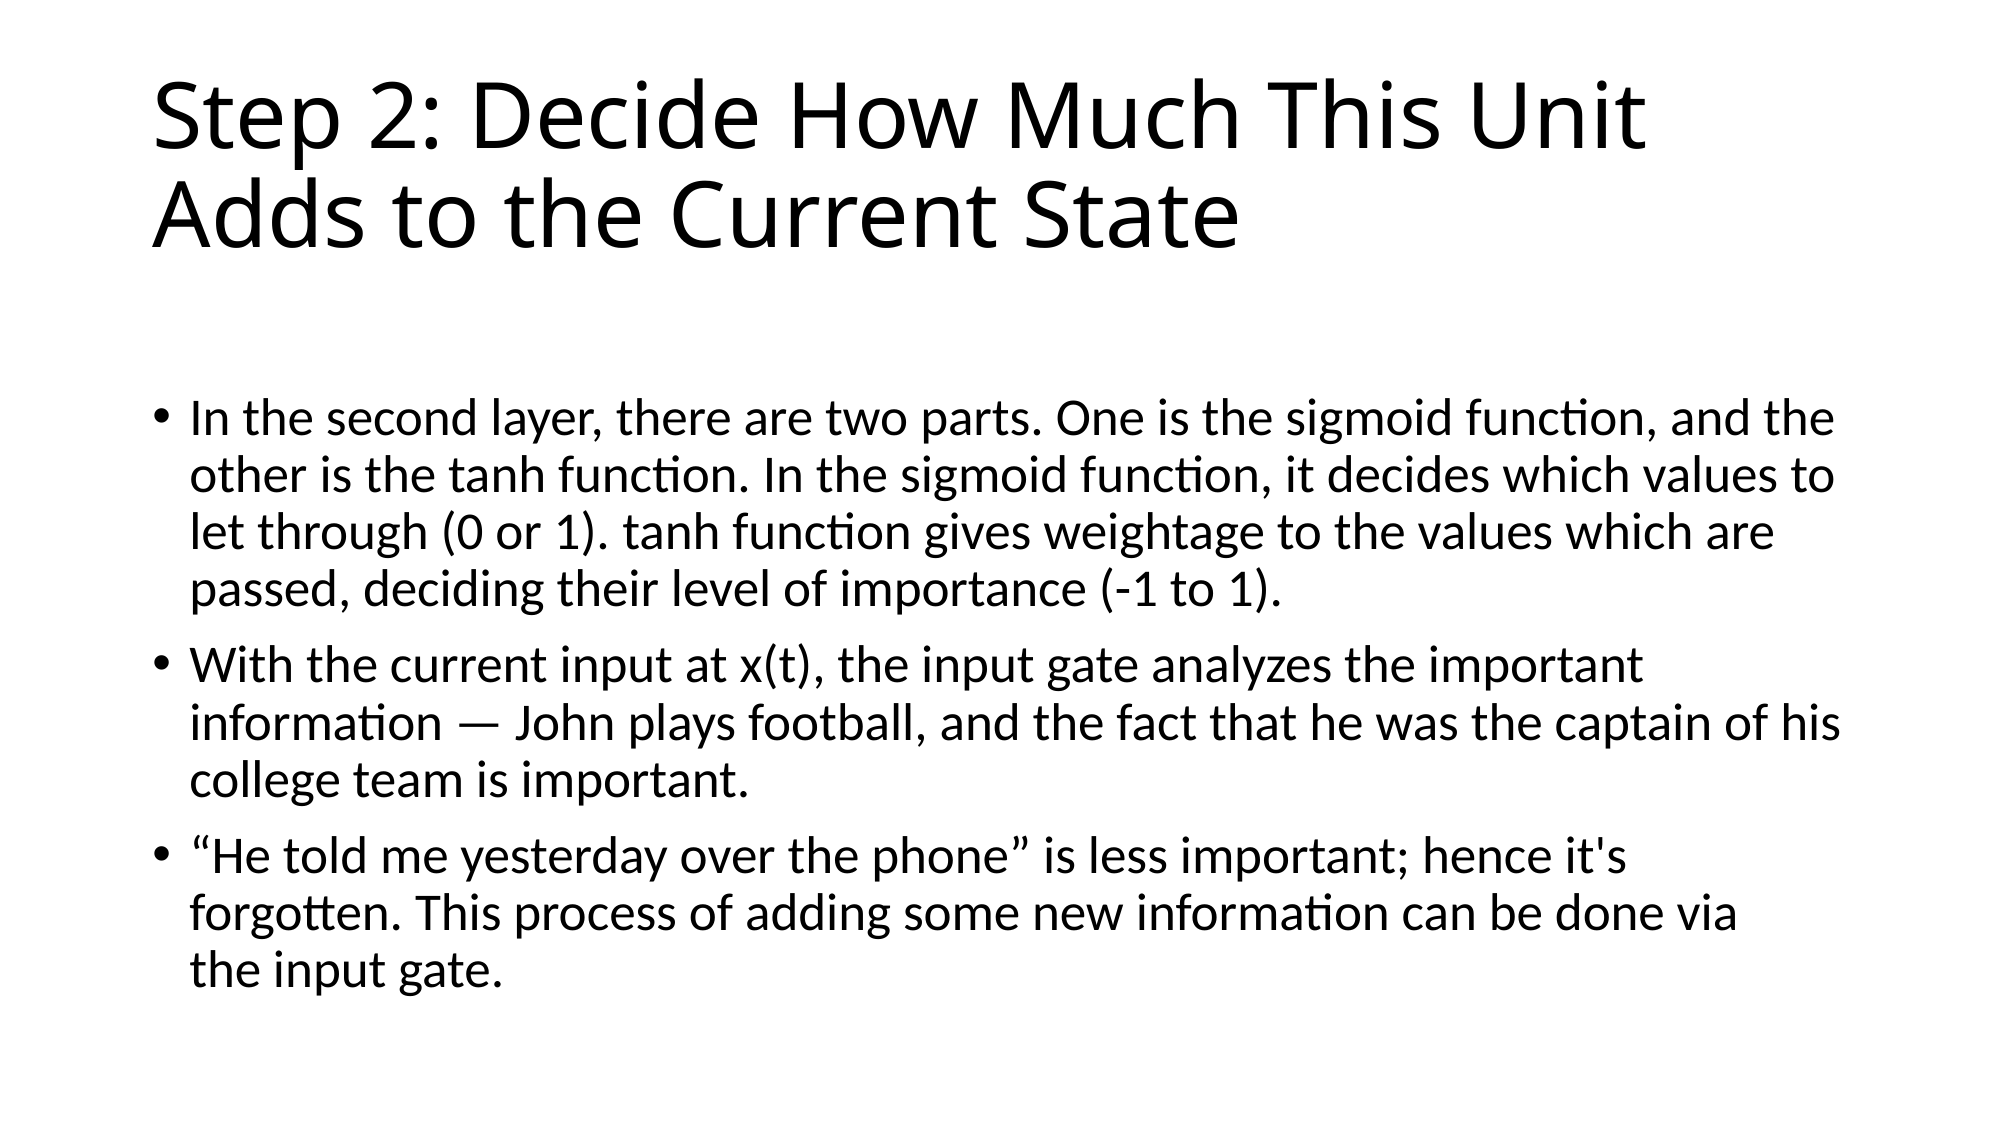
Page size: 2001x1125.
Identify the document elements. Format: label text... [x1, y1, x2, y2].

title Step 2: Decide How Much This Unit Adds to the Current State [137, 59, 1863, 278]
list In the second layer, there are two parts. One is the sigmoid function, and the other is the tanh function. In the sigmoid function, it decides which values to let through (0 or 1). tanh function gives weightage to the values which are passed, deciding their level of importance (-1 to 1). With the current input at x(t), the input gate analyzes the important information — John plays football, and the fact that he was the captain of his college team is important. “He told me yesterday over the phone” is less important; hence it's forgotten. This process of adding some new information can be done via the input gate. [137, 299, 1863, 1014]
